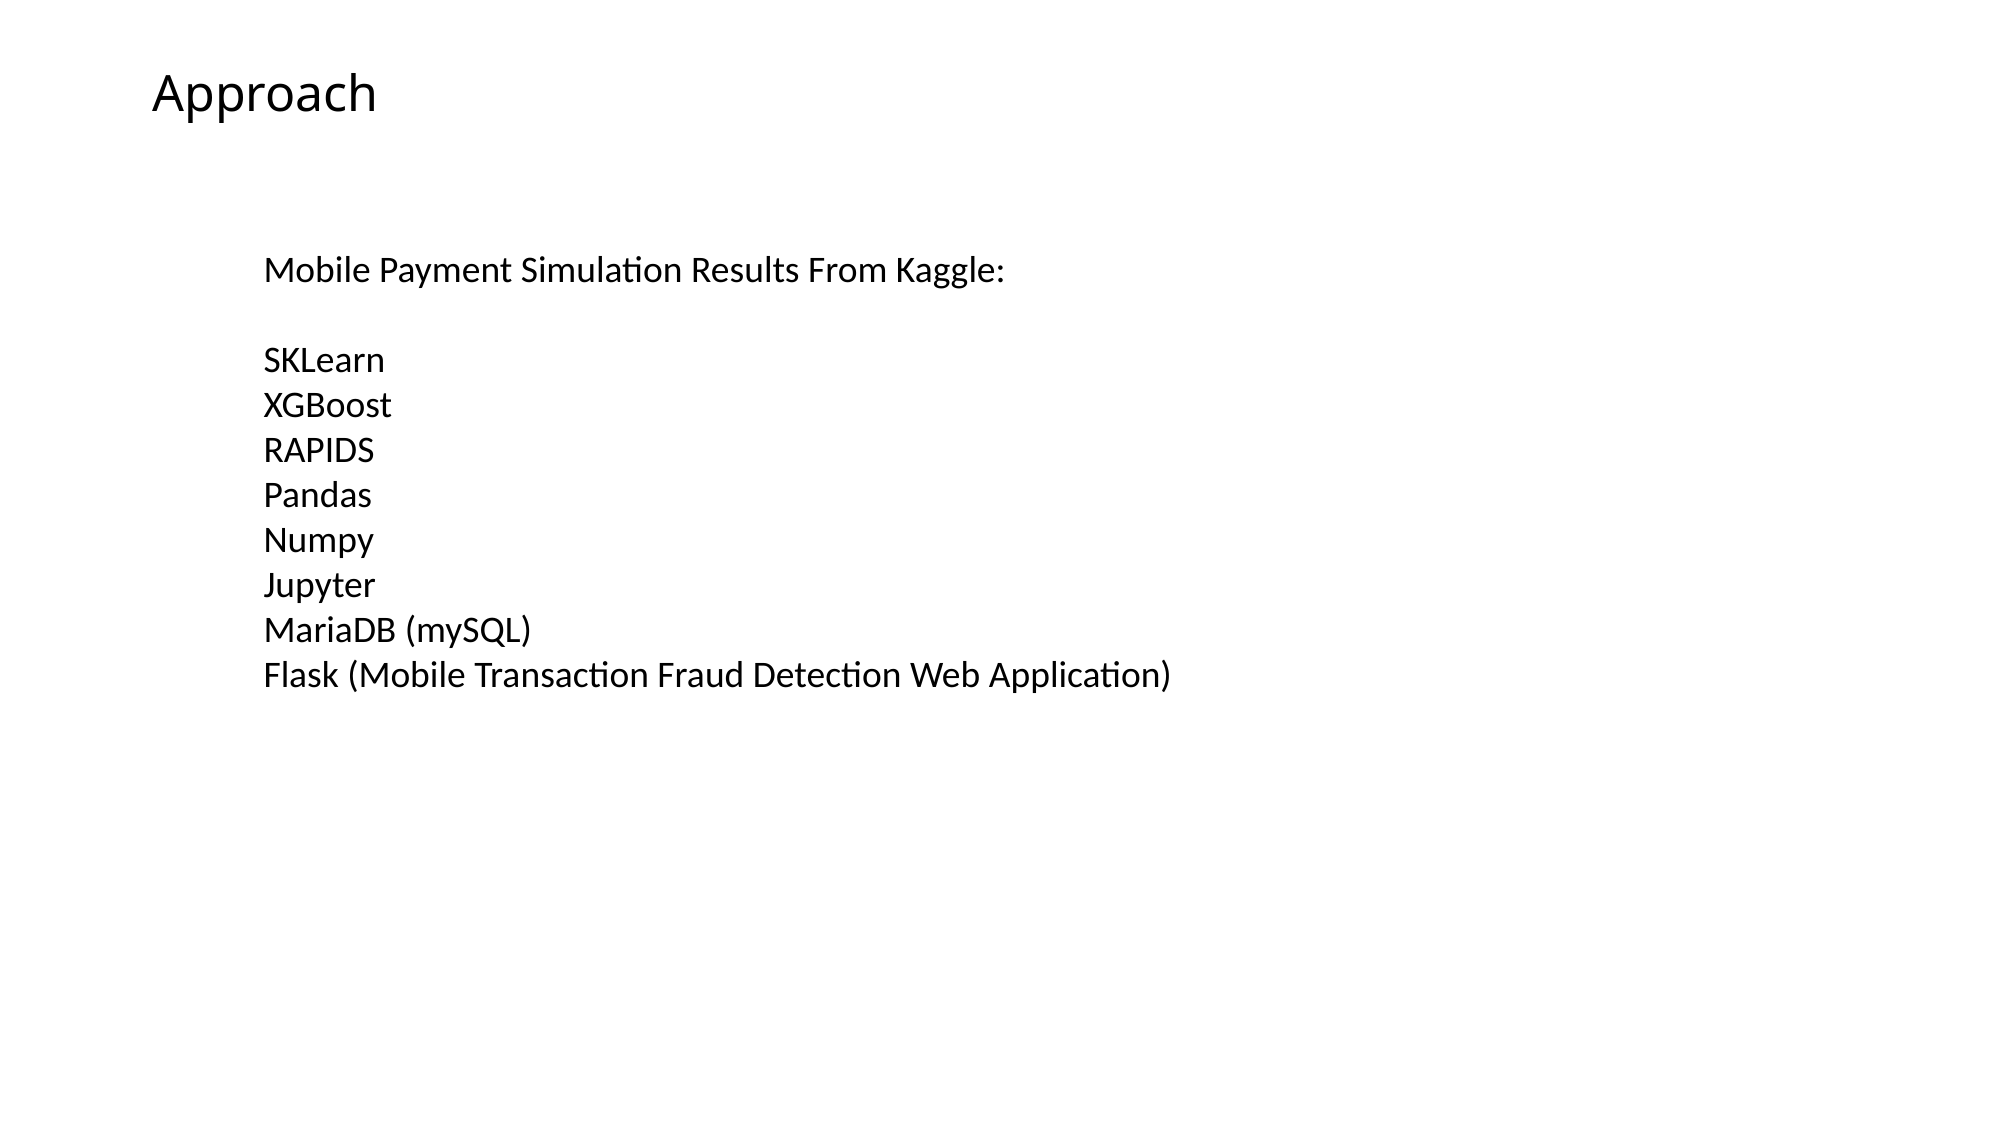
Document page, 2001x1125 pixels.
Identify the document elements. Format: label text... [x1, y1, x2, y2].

title Approach [137, 59, 1863, 131]
text_box Mobile Payment Simulation Results From Kaggle: SKLearn XGBoost RAPIDS Pandas Numpy Jupyter MariaDB (mySQL) Flask (Mobile Transaction Fraud Detection Web Application) [248, 237, 1188, 748]
